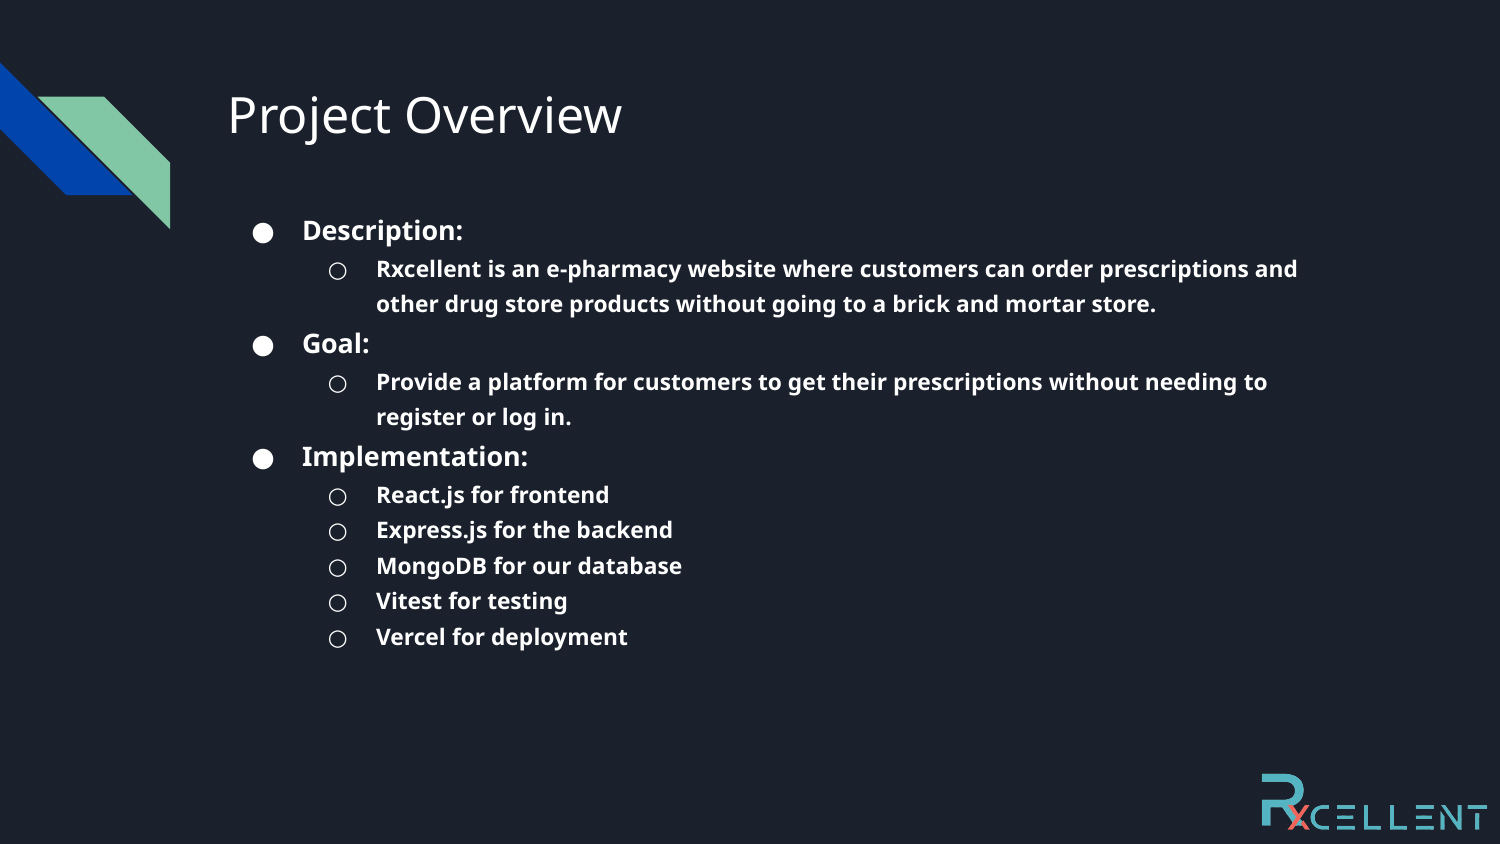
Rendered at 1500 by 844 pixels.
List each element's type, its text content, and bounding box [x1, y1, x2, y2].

picture [1257, 771, 1492, 834]
title Project Overview [212, 64, 1368, 191]
list Description: Rxcellent is an e-pharmacy website where customers can order prescriptions and other drug store products without going to a brick and mortar store. Goal: Provide a platform for customers to get their prescriptions without needing to register or log in. Implementation: React.js for frontend Express.js for the backend MongoDB for our database Vitest for testing Vercel for deployment [212, 191, 1368, 670]
